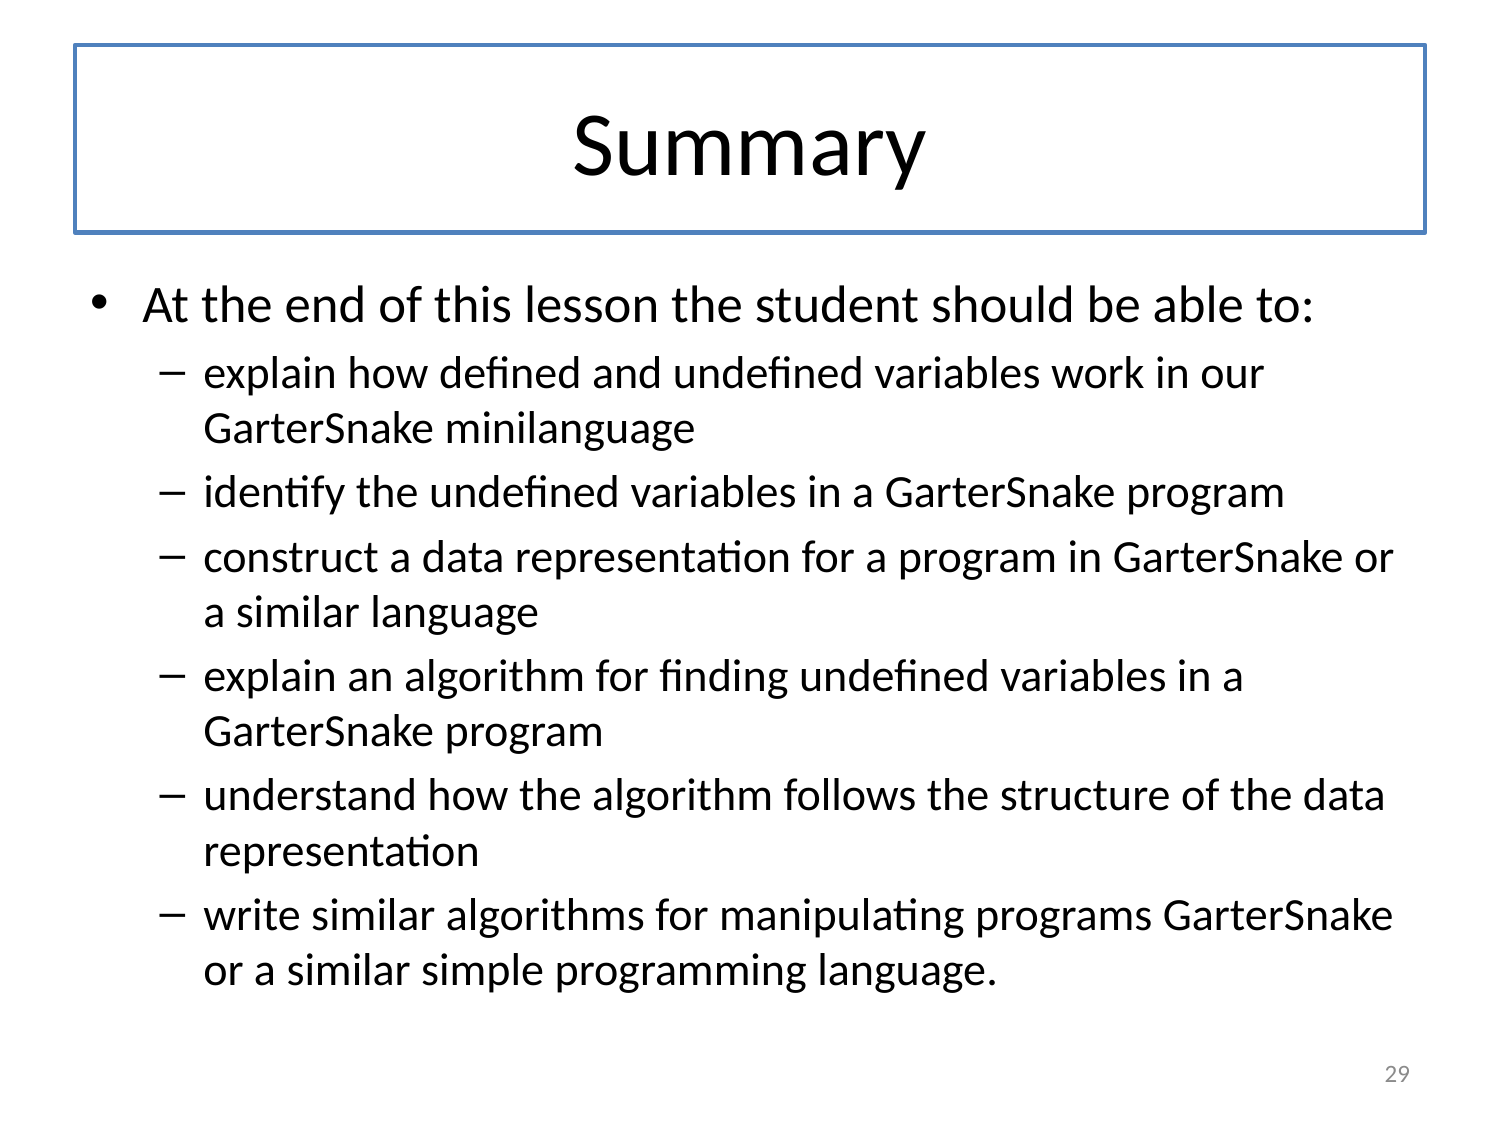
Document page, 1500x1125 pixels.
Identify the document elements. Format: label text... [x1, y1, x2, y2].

title Summary [73, 43, 1427, 235]
list At the end of this lesson the student should be able to: explain how defined and undefined variables work in our GarterSnake minilanguage identify the undefined variables in a GarterSnake program construct a data representation for a program in GarterSnake or a similar language explain an algorithm for finding undefined variables in a GarterSnake program understand how the algorithm follows the structure of the data representation write similar algorithms for manipulating programs GarterSnake or a similar simple programming language. [75, 262, 1425, 1005]
slide_number 29 [1074, 1042, 1425, 1103]
